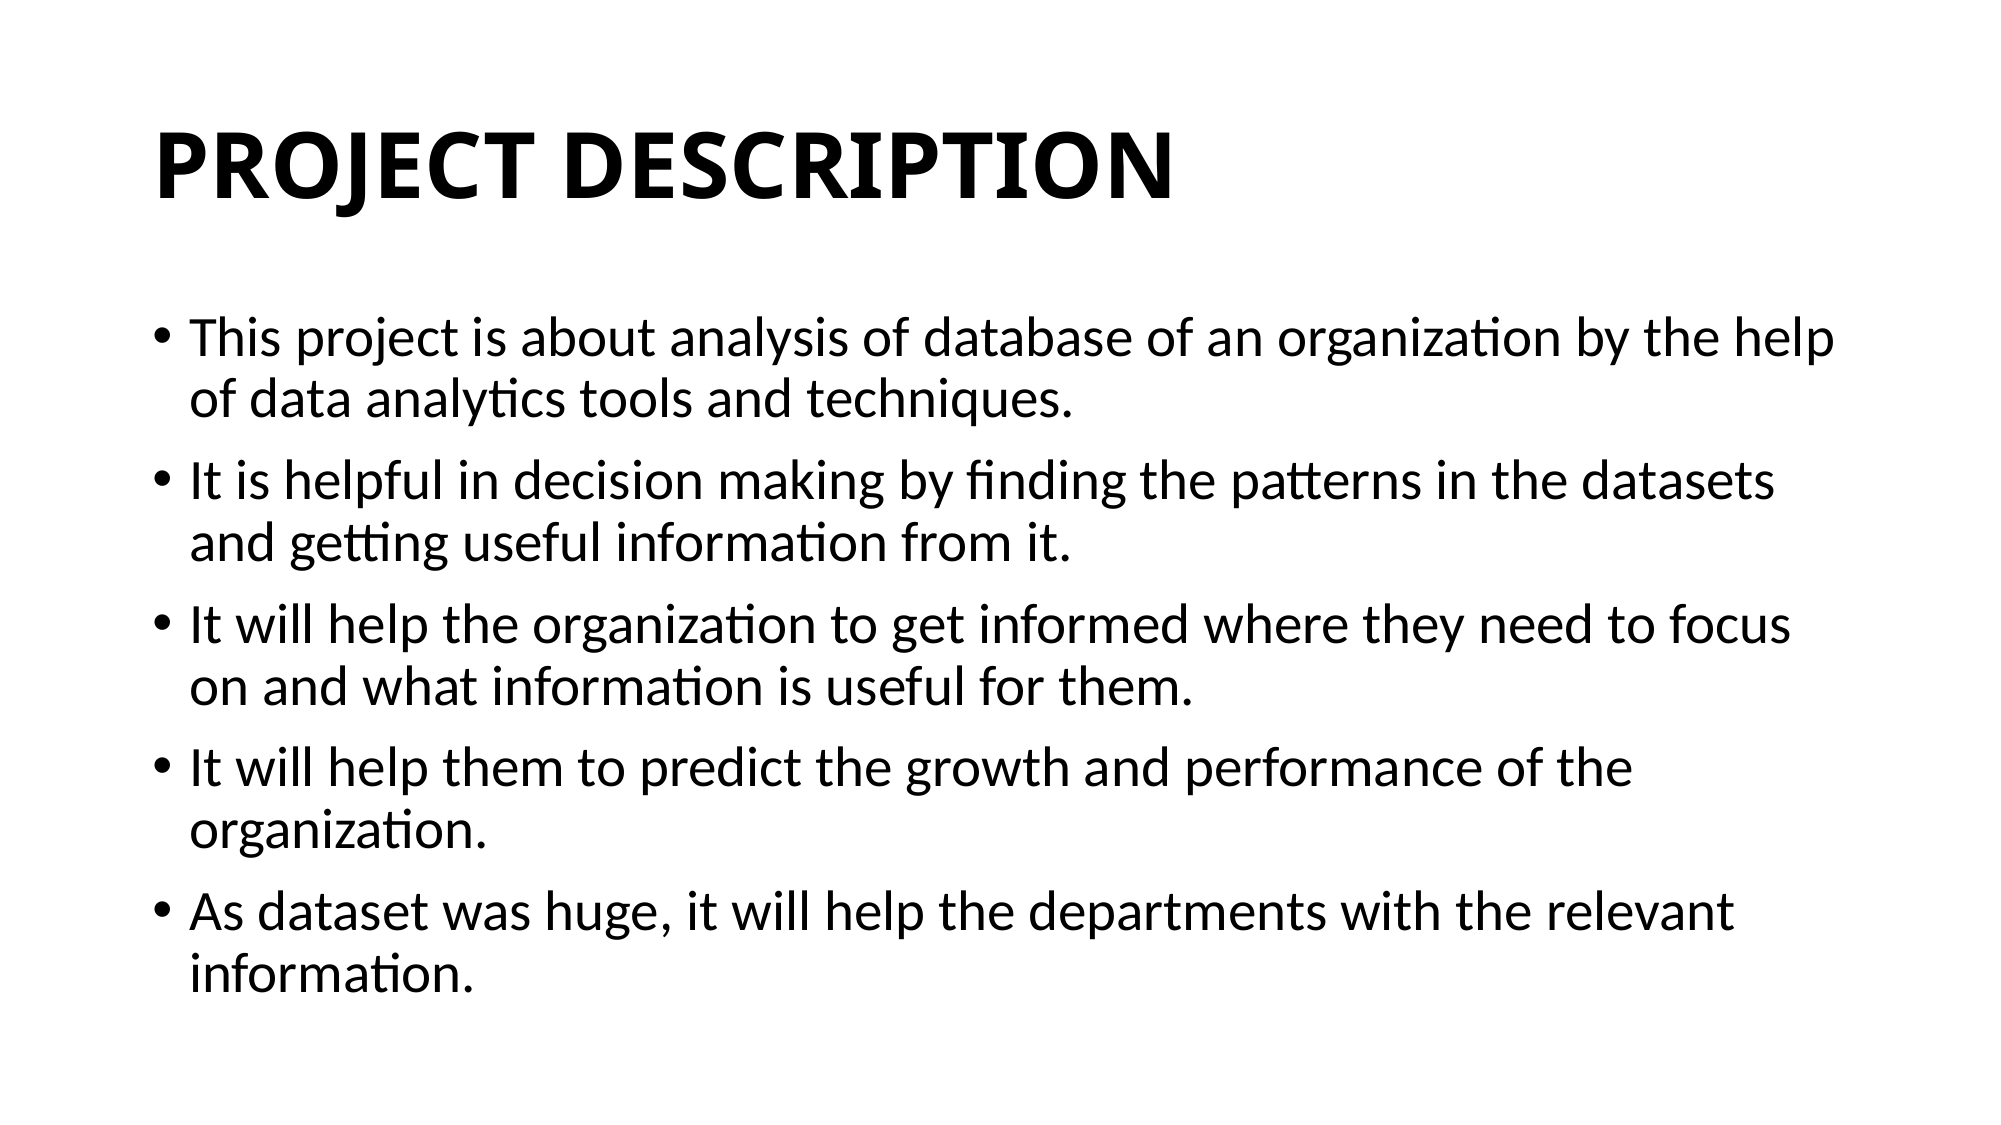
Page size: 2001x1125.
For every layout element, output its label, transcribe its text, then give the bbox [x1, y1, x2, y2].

title PROJECT DESCRIPTION [137, 59, 1863, 278]
list This project is about analysis of database of an organization by the help of data analytics tools and techniques. It is helpful in decision making by finding the patterns in the datasets and getting useful information from it. It will help the organization to get informed where they need to focus on and what information is useful for them. It will help them to predict the growth and performance of the organization. As dataset was huge, it will help the departments with the relevant information. [137, 299, 1863, 1014]
